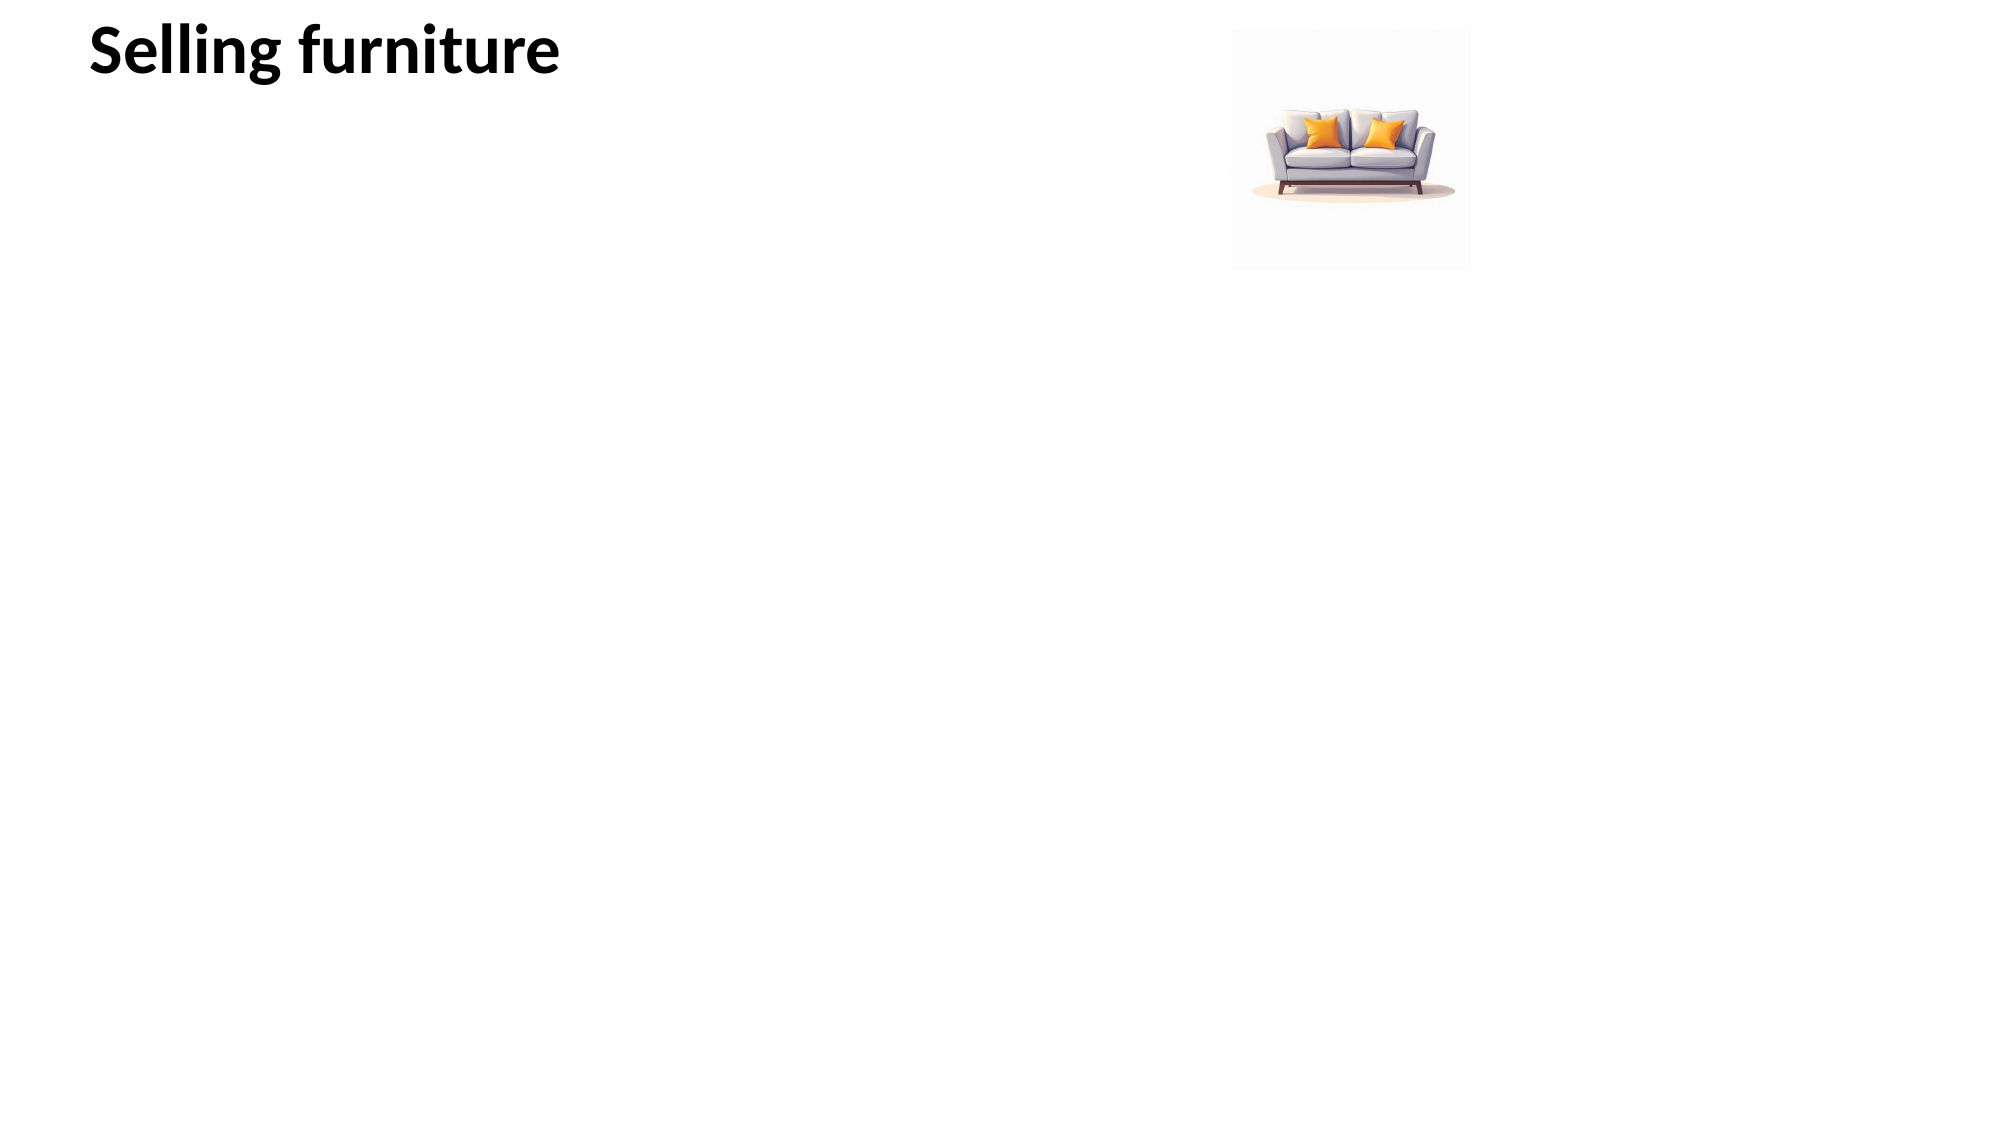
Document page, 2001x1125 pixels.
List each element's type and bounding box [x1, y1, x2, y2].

picture [1229, 29, 1470, 270]
